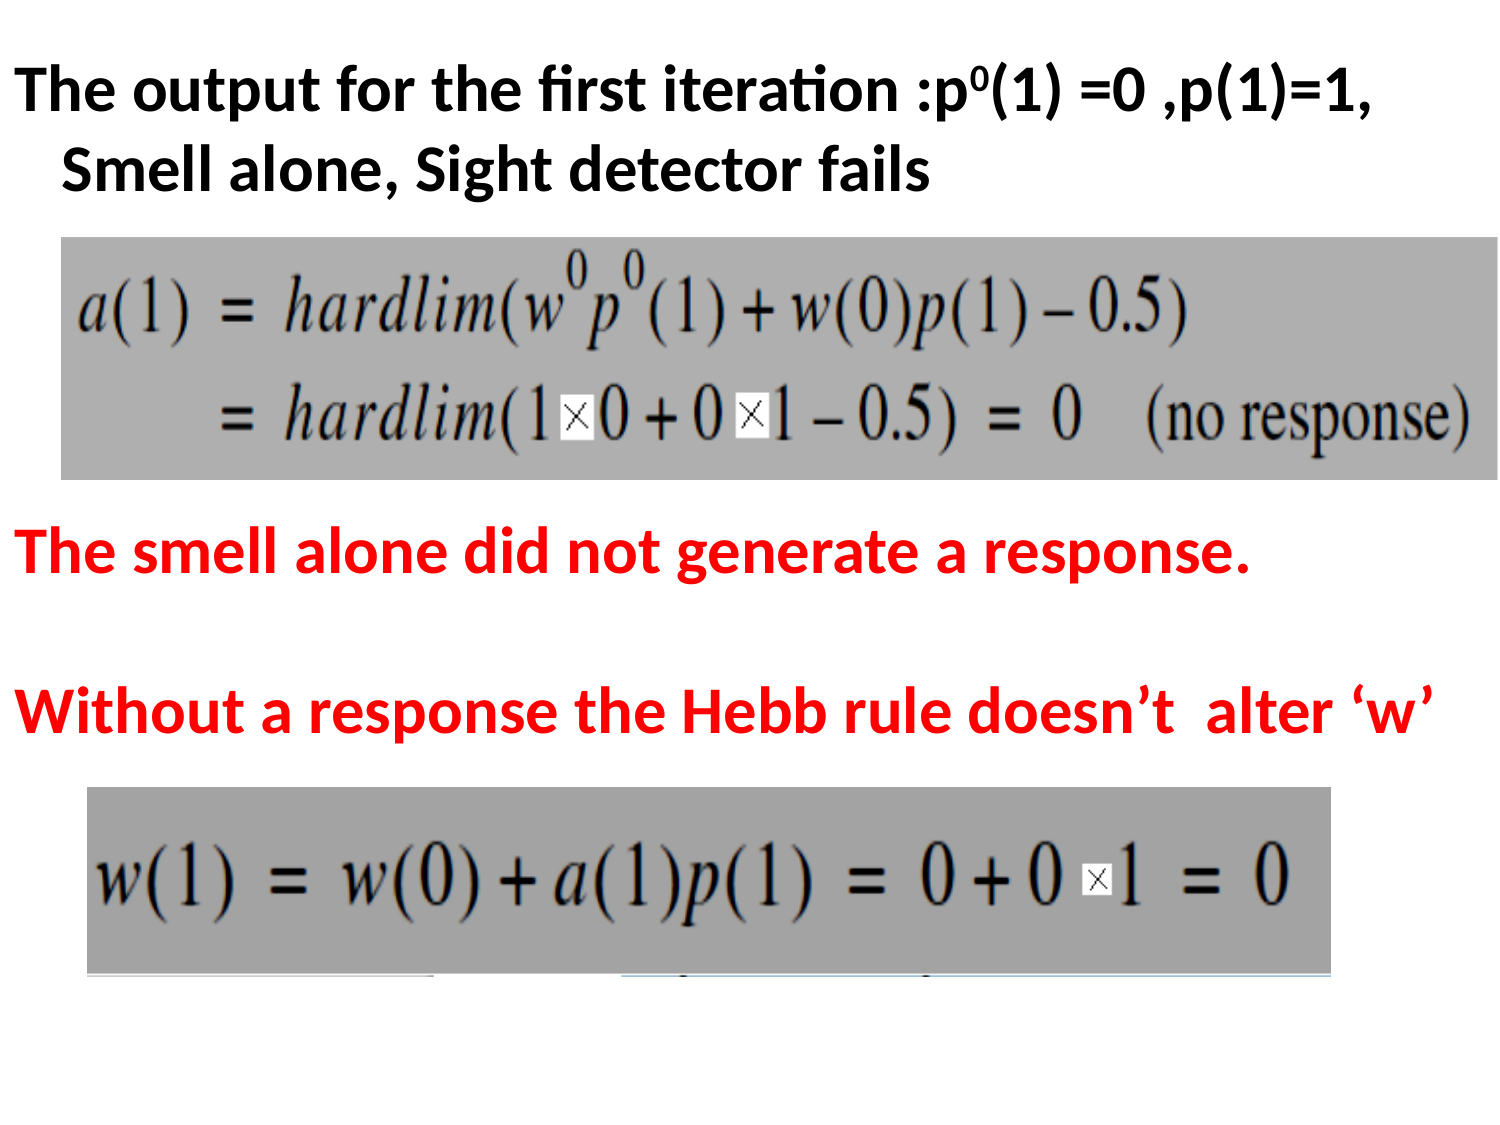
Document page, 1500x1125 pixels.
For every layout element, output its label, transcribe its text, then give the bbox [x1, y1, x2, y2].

text_box The smell alone did not generate a response. Without a response the Hebb rule doesn’t alter ‘w’ [0, 499, 1500, 755]
picture [60, 237, 1500, 480]
text_box The output for the first iteration :p0(1) =0 ,p(1)=1, Smell alone, Sight detector fails [0, 37, 1500, 213]
picture [87, 787, 1332, 977]
